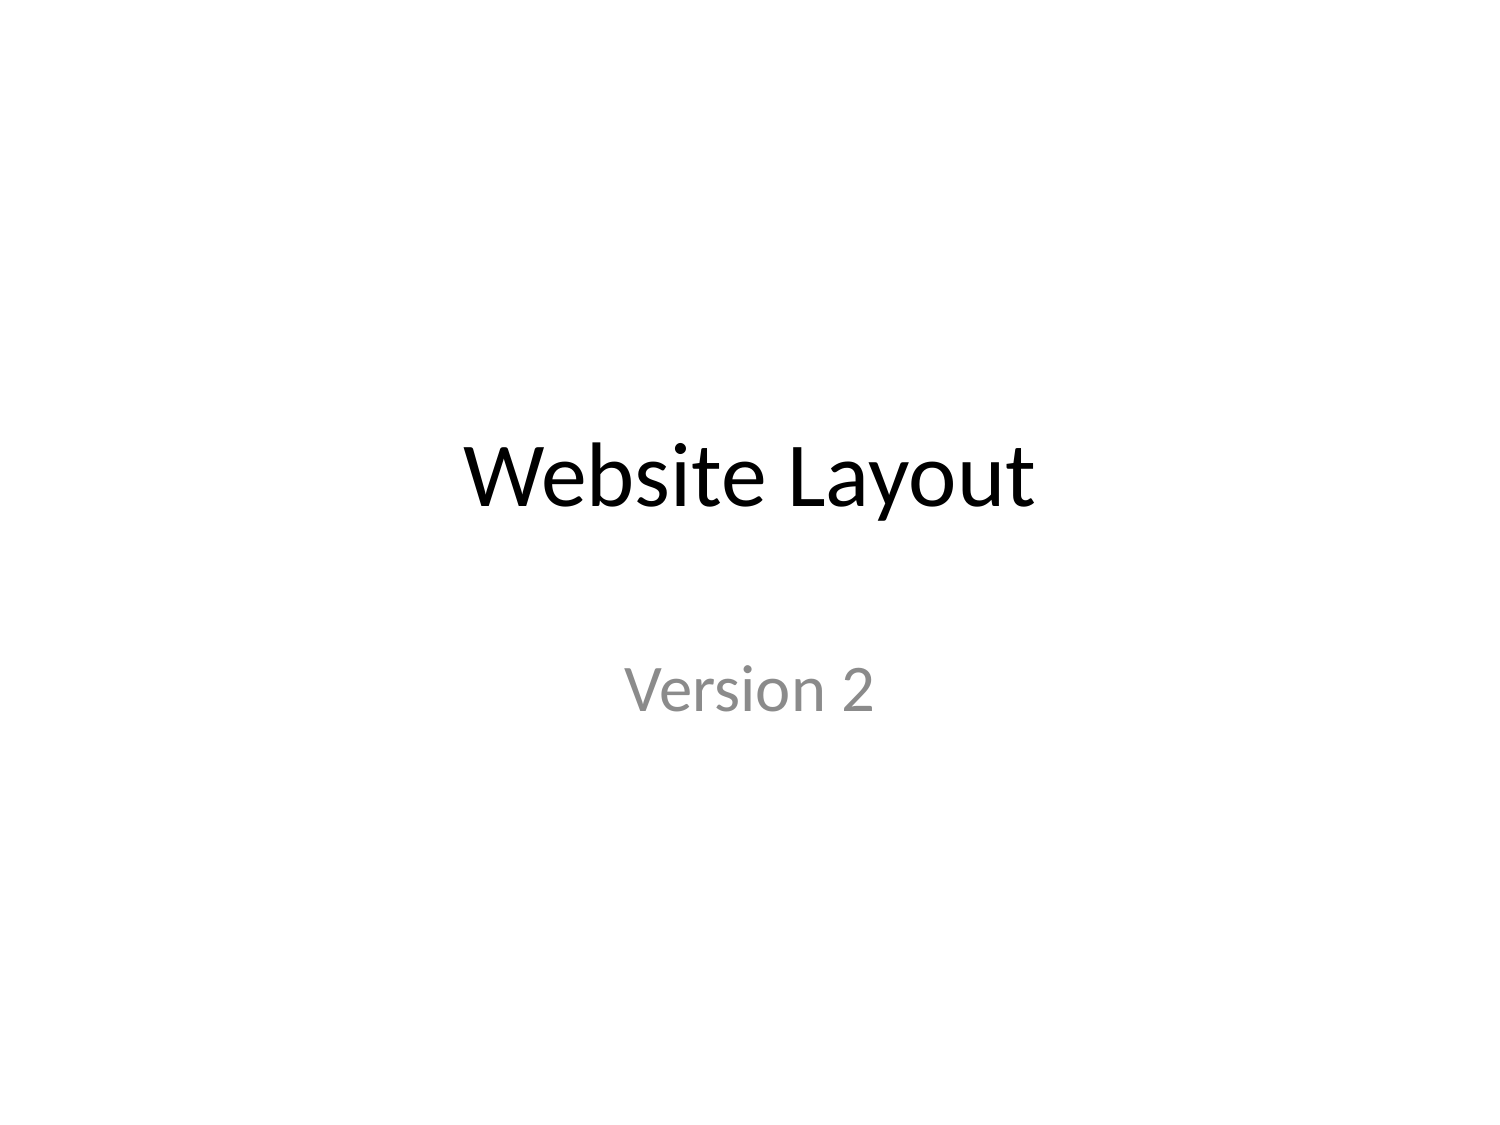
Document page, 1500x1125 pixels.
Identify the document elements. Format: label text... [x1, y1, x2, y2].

subtitle Version 2 [225, 637, 1275, 925]
title Website Layout [112, 349, 1388, 591]
